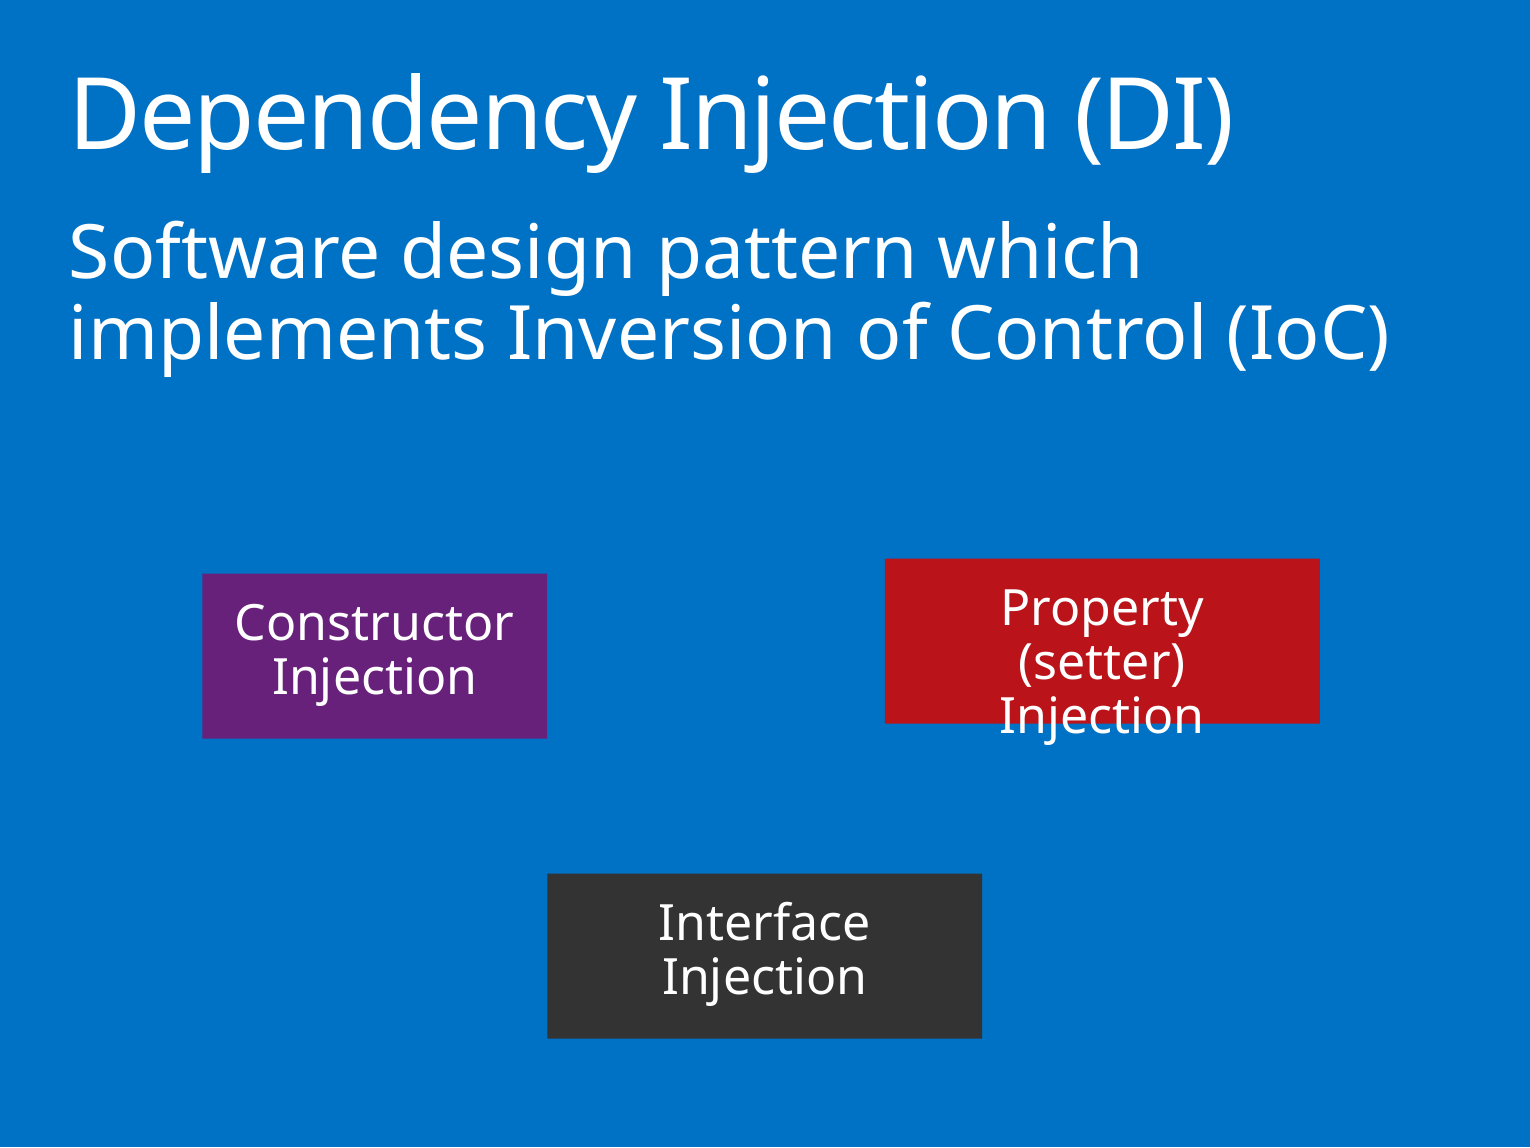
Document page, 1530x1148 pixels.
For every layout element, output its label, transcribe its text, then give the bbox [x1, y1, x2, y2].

title Dependency Injection (DI) [44, 48, 1485, 199]
list Software design pattern which implements Inversion of Control (IoC) [45, 198, 1485, 393]
text_box Constructor Injection [201, 573, 548, 739]
text_box Interface Injection [546, 873, 983, 1039]
text_box Property (setter) Injection [884, 558, 1321, 724]
